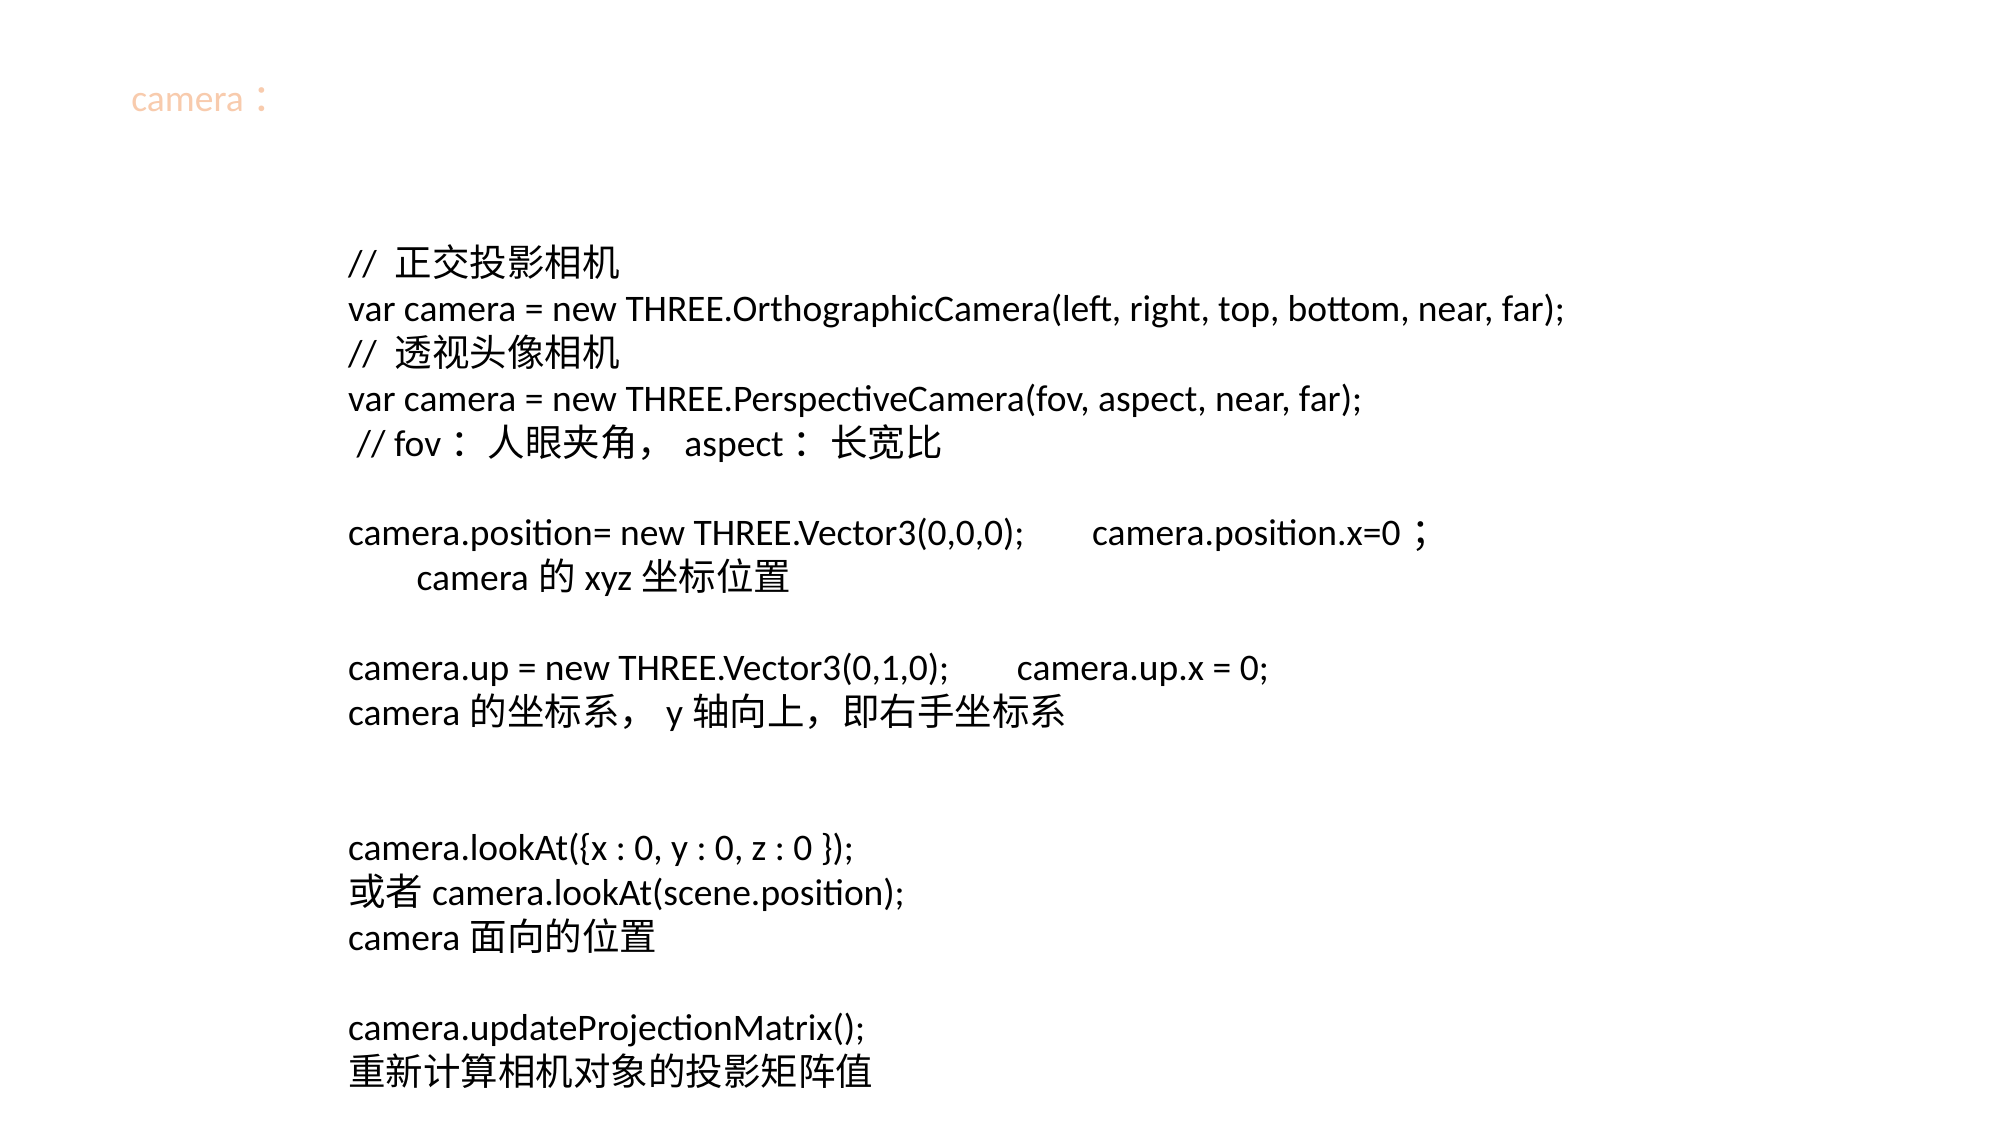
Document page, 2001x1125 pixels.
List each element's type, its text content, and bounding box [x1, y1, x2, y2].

text_box camera.position= new THREE.Vector3(0,0,0); camera.position.x=0； camera的xyz坐标位置 camera.up = new THREE.Vector3(0,1,0); camera.up.x = 0; camera的坐标系，y轴向上，即右手坐标系 camera.lookAt({x : 0, y : 0, z : 0 }); 或者camera.lookAt(scene.position); camera面向的位置 camera.updateProjectionMatrix(); 重新计算相机对象的投影矩阵值 [333, 500, 1468, 1101]
text_box camera： [116, 66, 536, 126]
text_box // 正交投影相机 var camera = new THREE.OrthographicCamera(left, right, top, bottom, near, far); // 透视头像相机 var camera = new THREE.PerspectiveCamera(fov, aspect, near, far); // fov：人眼夹角，aspect：长宽比 [333, 231, 1829, 472]
